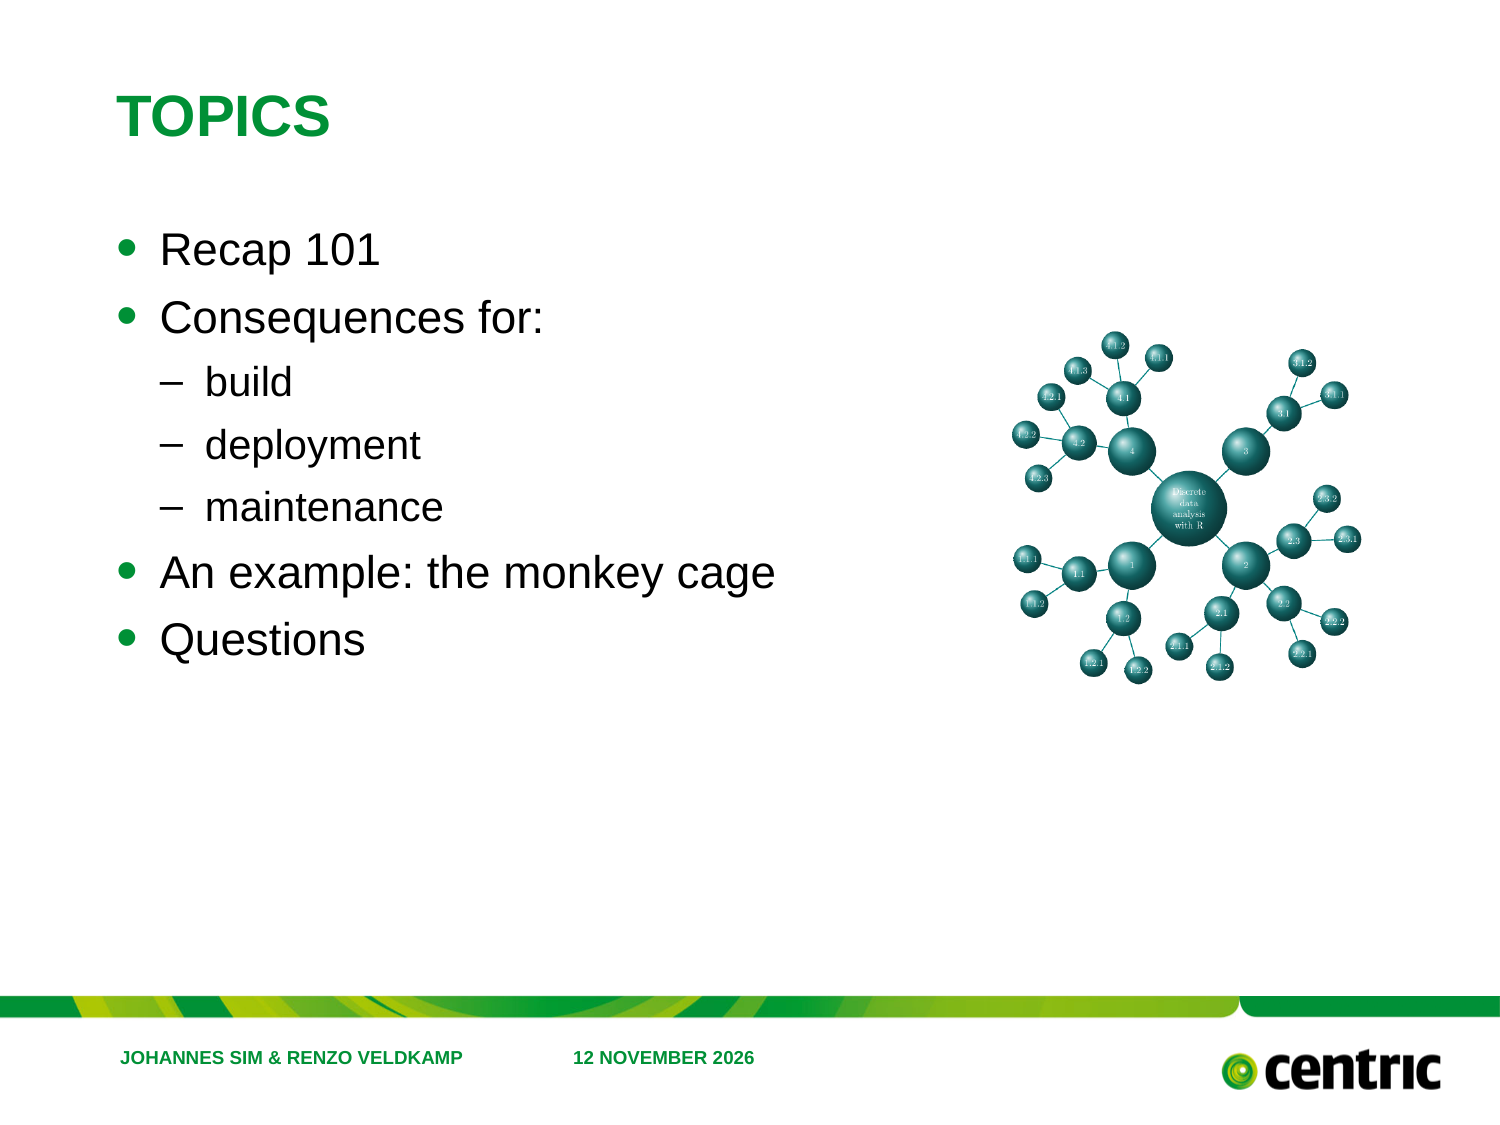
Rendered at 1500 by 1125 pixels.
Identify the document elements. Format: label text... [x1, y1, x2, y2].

footer Johannes Sim & Renzo veldkamp [105, 1027, 537, 1088]
picture [955, 303, 1397, 716]
title topics [101, 77, 1441, 212]
list Recap 101 Consequences for: build deployment maintenance An example: the monkey cage Questions [101, 212, 1441, 1008]
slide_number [558, 1027, 909, 1088]
picture [0, 995, 1500, 1125]
